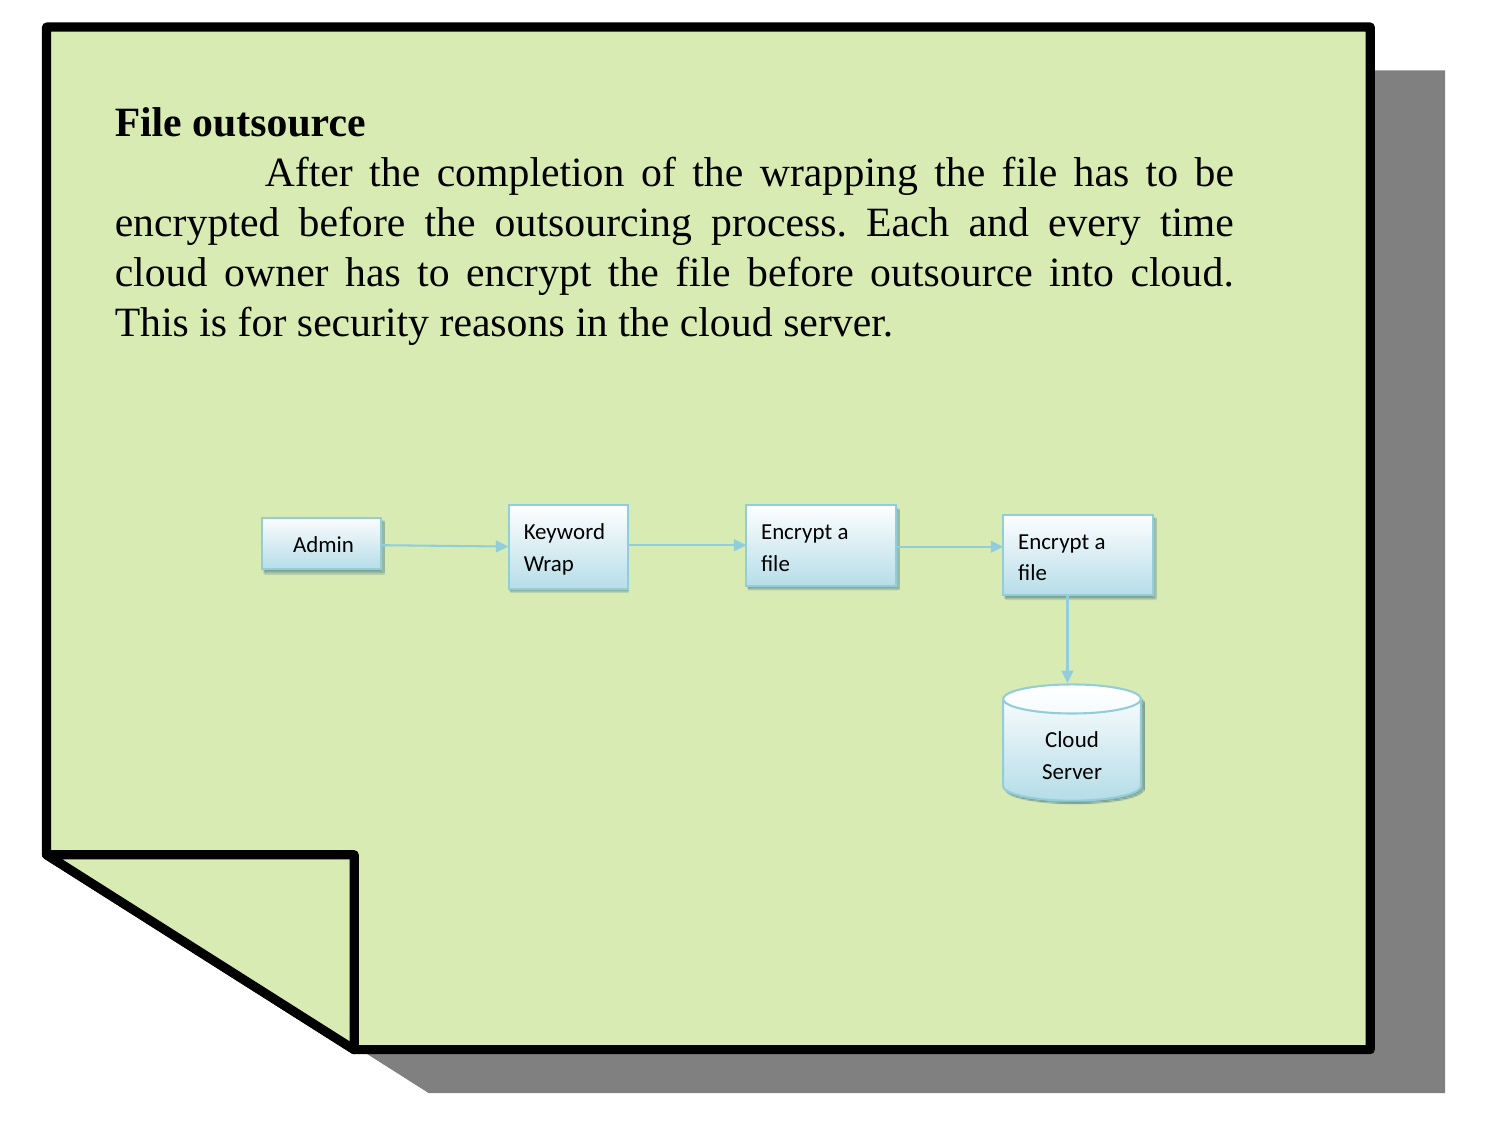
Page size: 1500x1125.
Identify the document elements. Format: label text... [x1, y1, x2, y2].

text_box File outsource After the completion of the wrapping the file has to be encrypted before the outsourcing process. Each and every time cloud owner has to encrypt the file before outsource into cloud. This is for security reasons in the cloud server. [99, 87, 1250, 403]
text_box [262, 505, 1154, 801]
